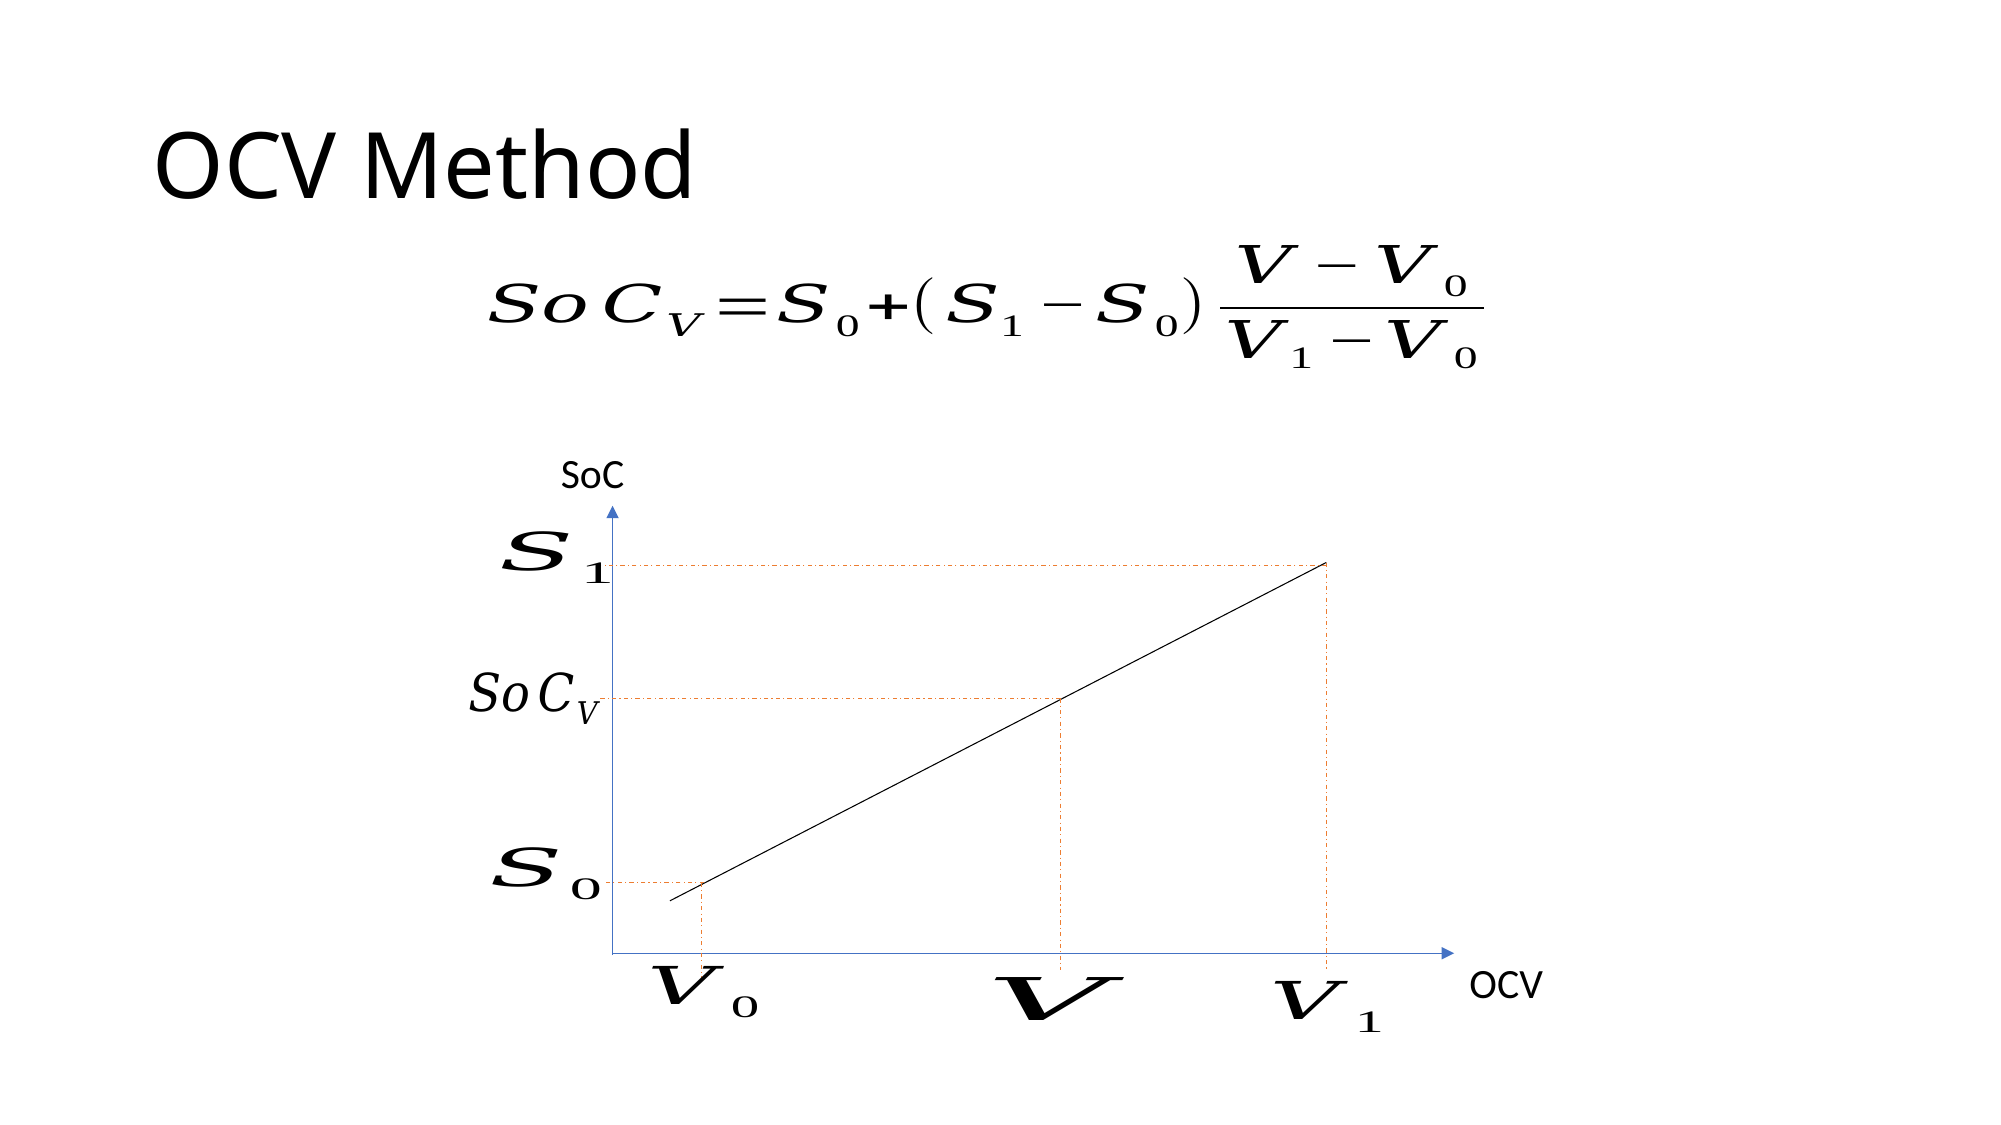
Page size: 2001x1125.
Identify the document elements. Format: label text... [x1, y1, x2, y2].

text_box SoC [546, 439, 640, 504]
text_box OCV [1454, 949, 1559, 1015]
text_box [669, 566, 1326, 901]
title OCV Method [137, 59, 1863, 278]
